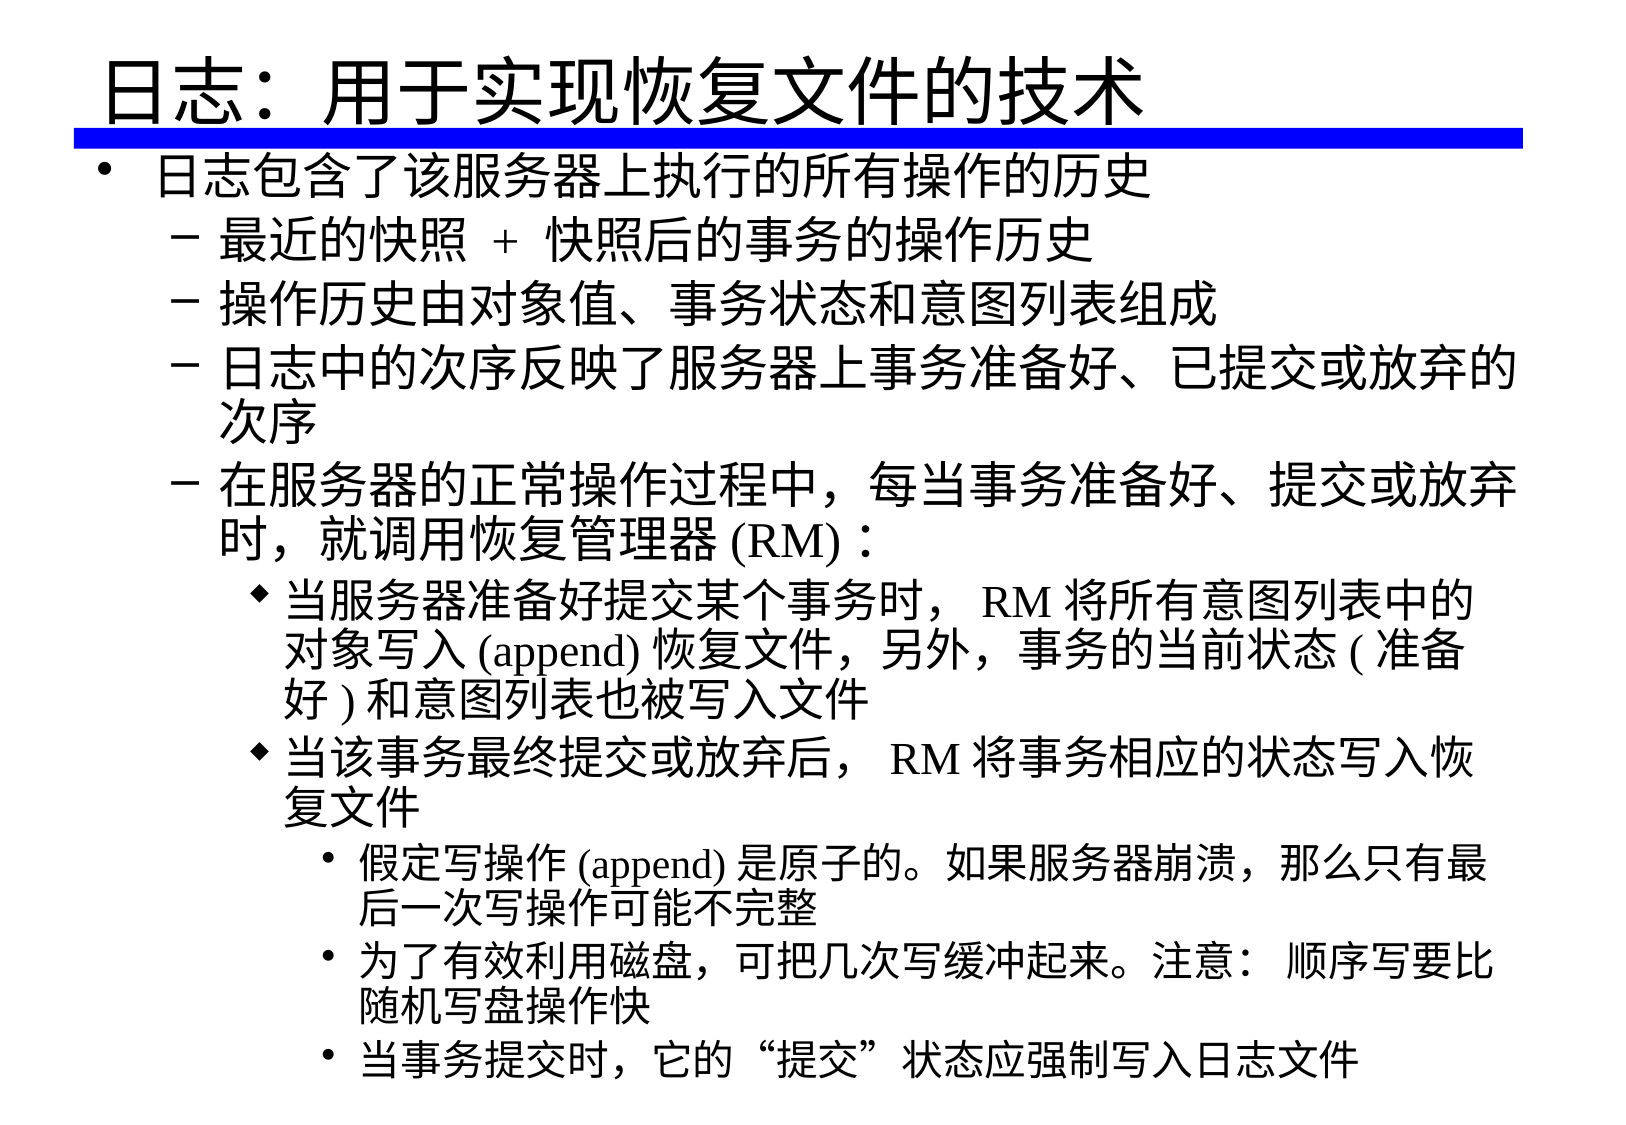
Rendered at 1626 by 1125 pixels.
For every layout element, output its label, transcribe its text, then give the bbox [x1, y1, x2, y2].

list 日志包含了该服务器上执行的所有操作的历史 最近的快照 + 快照后的事务的操作历史 操作历史由对象值、事务状态和意图列表组成 日志中的次序反映了服务器上事务准备好、已提交或放弃的次序 在服务器的正常操作过程中，每当事务准备好、提交或放弃时，就调用恢复管理器(RM)： 当服务器准备好提交某个事务时，RM将所有意图列表中的对象写入(append)恢复文件，另外，事务的当前状态(准备好)和意图列表也被写入文件 当该事务最终提交或放弃后，RM将事务相应的状态写入恢复文件 假定写操作(append)是原子的。如果服务器崩溃，那么只有最后一次写操作可能不完整 为了有效利用磁盘，可把几次写缓冲起来。注意： 顺序写要比随机写盘操作快 当事务提交时，它的“提交”状态应强制写入日志文件 [81, 143, 1535, 1125]
title 日志：用于实现恢复文件的技术 [81, 0, 1535, 143]
